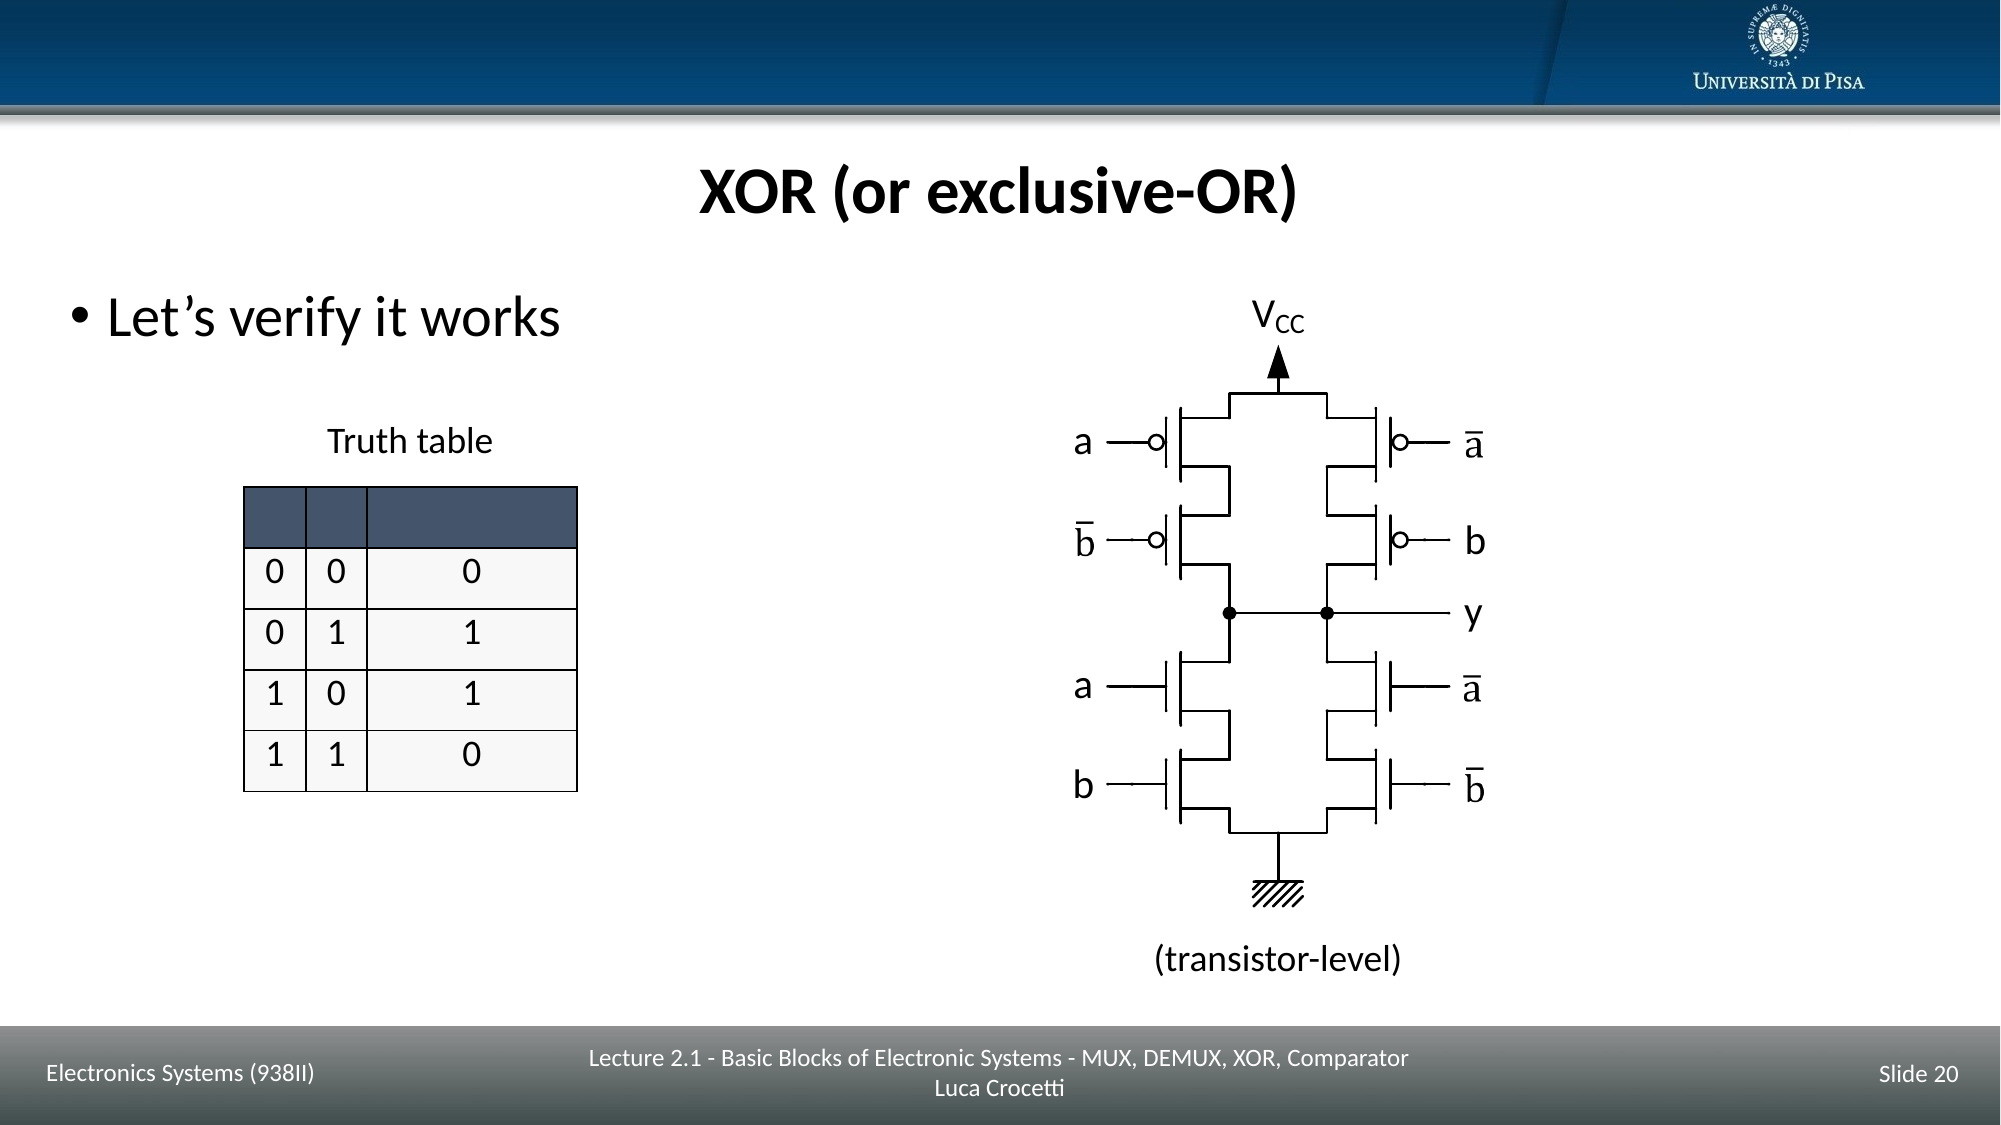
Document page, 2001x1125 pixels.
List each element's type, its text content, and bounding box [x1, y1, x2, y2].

text_box Truth table [243, 408, 577, 469]
title XOR (or exclusive-OR) [55, 138, 1945, 244]
list Let’s verify it works [55, 278, 1945, 993]
text_box (transistor-level) [1047, 926, 1509, 987]
picture [0, 0, 2001, 1125]
